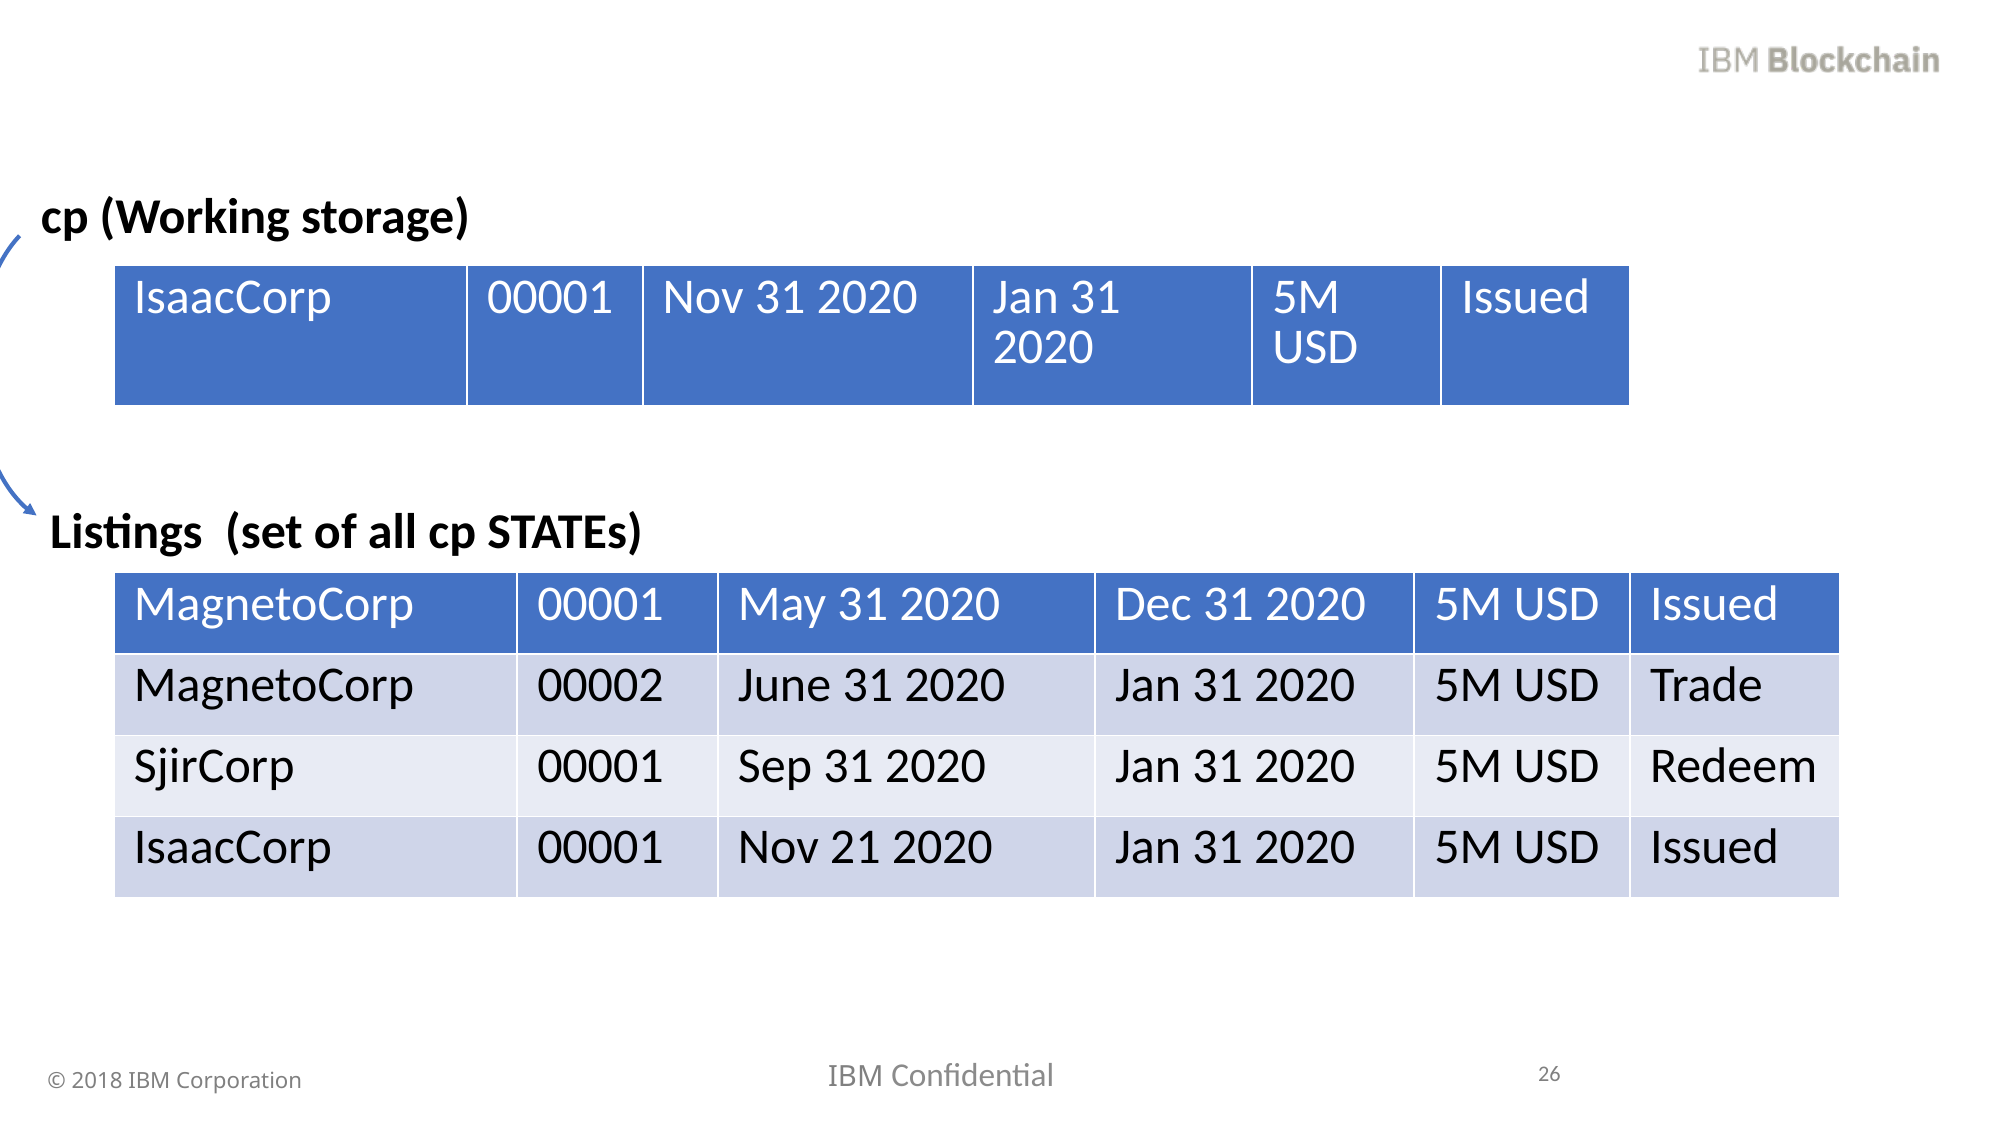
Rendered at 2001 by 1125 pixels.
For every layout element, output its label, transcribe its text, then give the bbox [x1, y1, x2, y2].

table_header 5M USD [1415, 573, 1629, 653]
picture [1686, 38, 1952, 82]
table_cell Issued [1631, 817, 1839, 897]
table_header Issued [1631, 573, 1839, 653]
table_cell 5M USD [1415, 736, 1629, 816]
text_box [0, 234, 66, 516]
table_header Jan 31 2020 [974, 266, 1251, 405]
table_header MagnetoCorp [115, 573, 516, 653]
table_cell IsaacCorp [115, 817, 516, 897]
table_header 00001 [518, 573, 717, 653]
table_cell Jan 31 2020 [1096, 655, 1413, 735]
text_box Listings (set of all cp STATEs) [35, 491, 658, 567]
table_cell 00001 [518, 736, 717, 816]
table_cell June 31 2020 [719, 655, 1094, 735]
table_cell Trade [1631, 655, 1839, 735]
text_box cp (Working storage) [26, 175, 486, 251]
table_header May 31 2020 [719, 573, 1094, 653]
table_cell SjirCorp [115, 736, 516, 816]
table_cell Jan 31 2020 [1096, 817, 1413, 897]
table_header 00001 [468, 266, 642, 405]
table_cell 00001 [518, 817, 717, 897]
table_header Issued [1442, 266, 1629, 405]
table_cell MagnetoCorp [115, 655, 516, 735]
table_header IsaacCorp [115, 266, 466, 405]
table_cell Jan 31 2020 [1096, 736, 1413, 816]
table_cell 5M USD [1415, 655, 1629, 735]
table_cell 00002 [518, 655, 717, 735]
table_header Dec 31 2020 [1096, 573, 1413, 653]
slide_number 26 [1529, 1042, 1998, 1104]
table_cell Nov 21 2020 [719, 817, 1094, 897]
table_cell Redeem [1631, 736, 1839, 816]
table_header Nov 31 2020 [644, 266, 972, 405]
table_cell 5M USD [1415, 817, 1629, 897]
table_cell Sep 31 2020 [719, 736, 1094, 816]
table_header 5M USD [1253, 266, 1440, 405]
